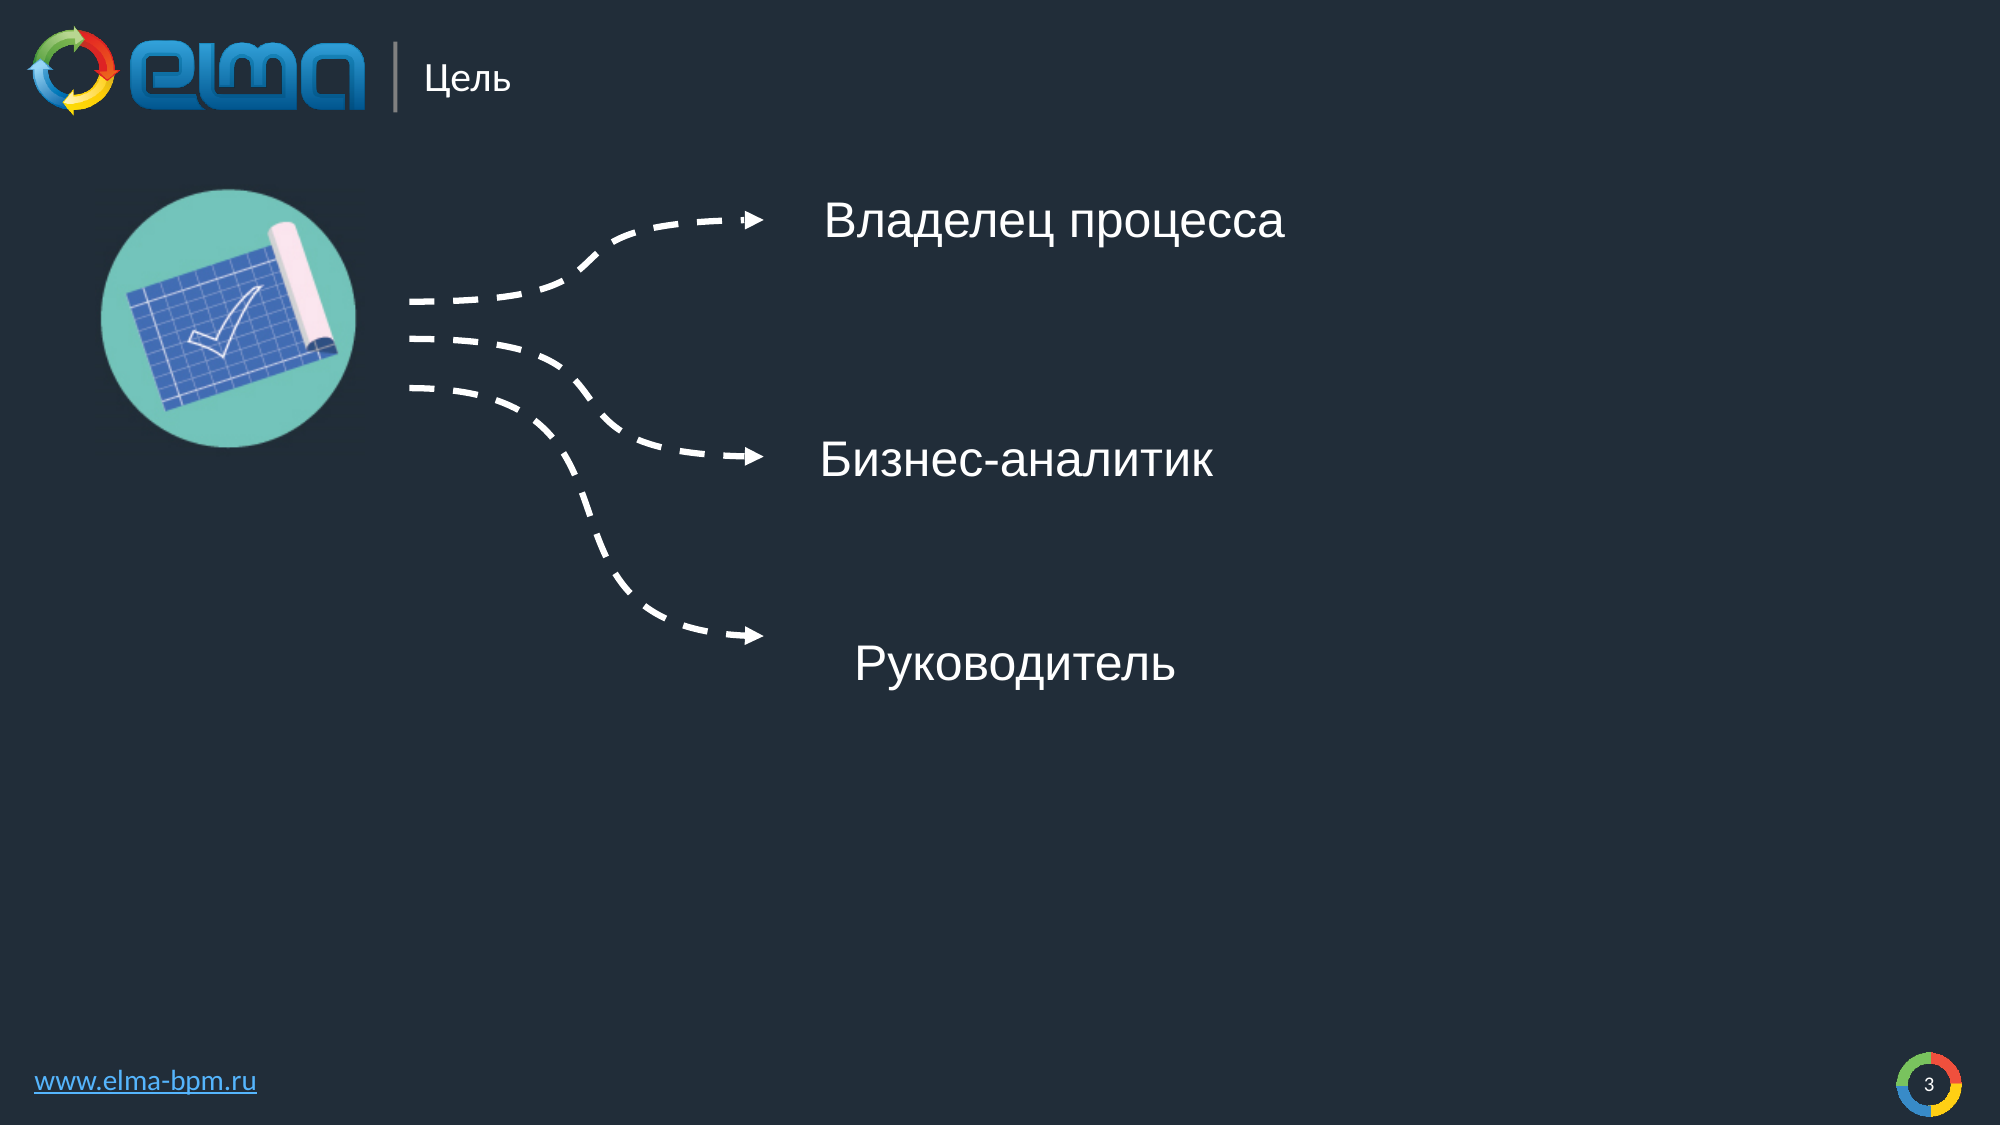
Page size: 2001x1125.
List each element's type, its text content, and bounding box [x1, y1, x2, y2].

picture [95, 179, 365, 457]
text_box Бизнес-аналитик [804, 418, 1729, 494]
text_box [409, 387, 764, 637]
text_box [409, 219, 764, 302]
text_box Цель [409, 42, 1449, 108]
picture [25, 25, 365, 116]
text_box www.elma-bpm.ru [19, 1053, 563, 1104]
text_box Владелец процесса [808, 180, 1733, 255]
picture [1896, 1051, 1962, 1118]
text_box [391, 40, 400, 115]
text_box Руководитель [839, 623, 1763, 698]
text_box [409, 338, 764, 387]
